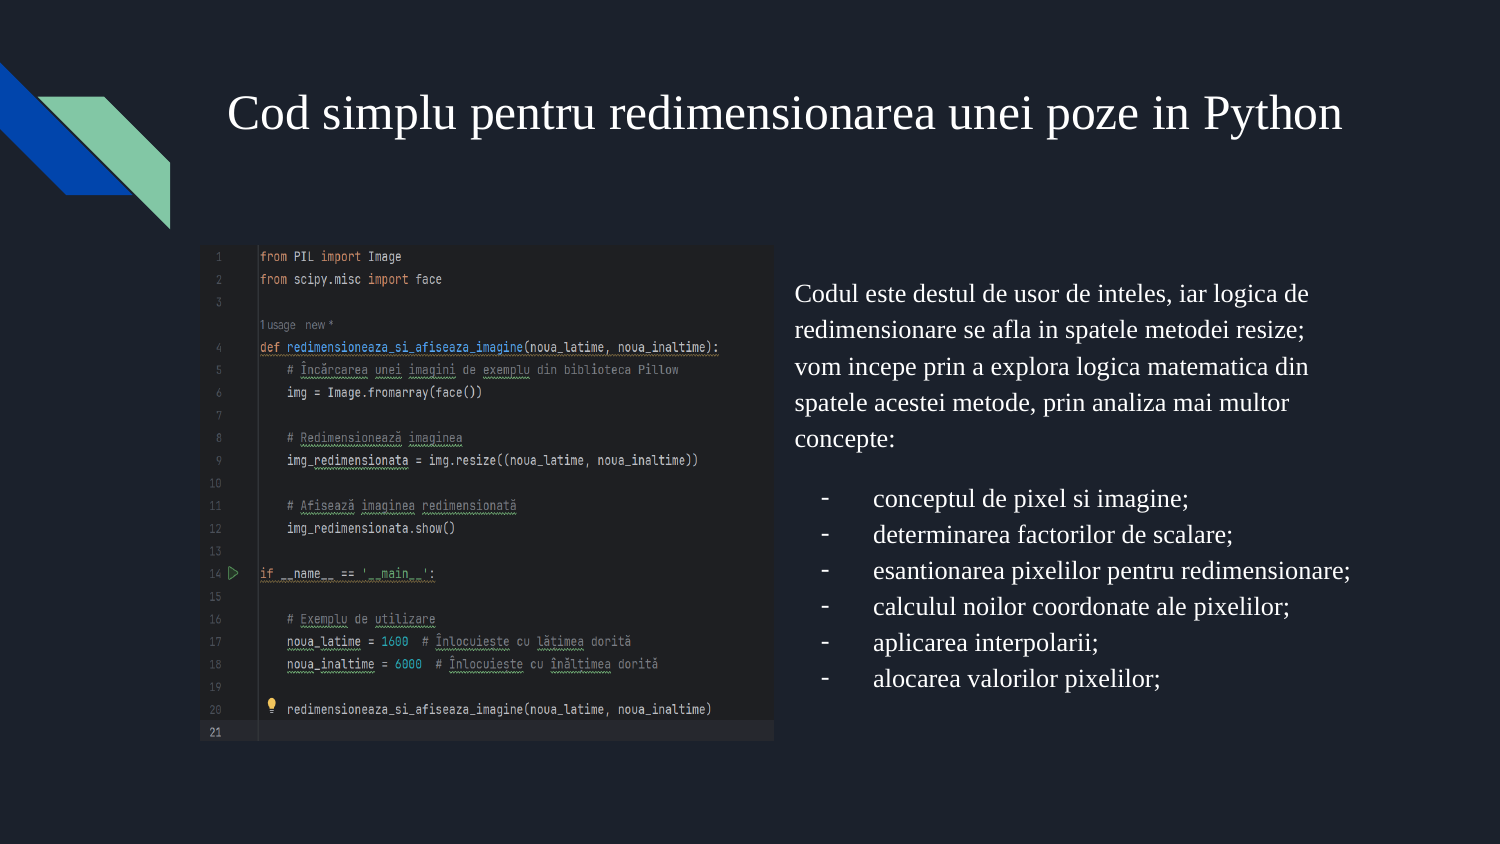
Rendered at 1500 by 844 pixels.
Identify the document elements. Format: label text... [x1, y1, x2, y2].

title Cod simplu pentru redimensionarea unei poze in Python [212, 64, 1368, 215]
list Codul este destul de usor de inteles, iar logica de redimensionare se afla in spatele metodei resize; vom incepe prin a explora logica matematica din spatele acestei metode, prin analiza mai multor concepte: conceptul de pixel si imagine; determinarea factorilor de scalare; esantionarea pixelilor pentru redimensionare; calculul noilor coordonate ale pixelilor; aplicarea interpolarii; alocarea valorilor pixelilor; [779, 257, 1368, 735]
picture [200, 244, 774, 741]
